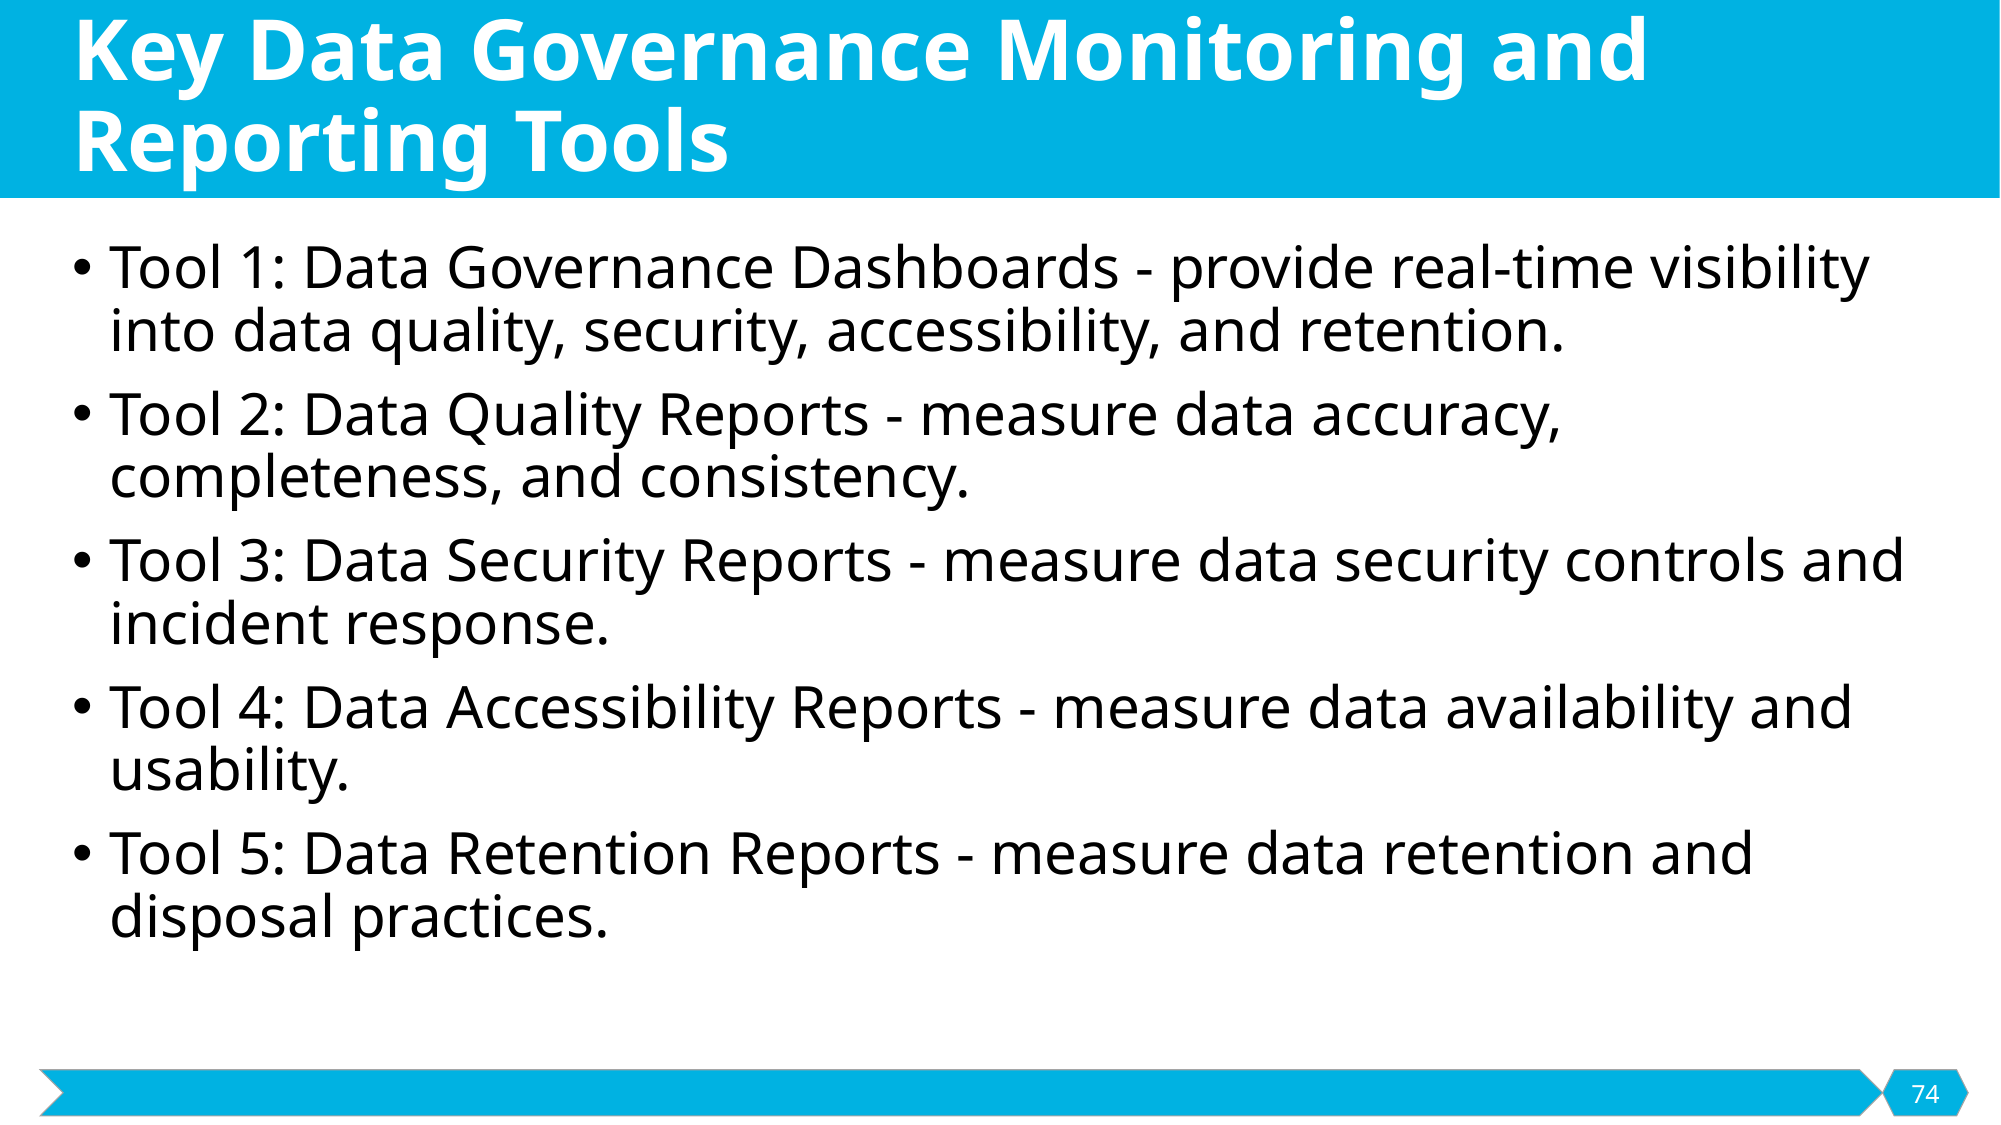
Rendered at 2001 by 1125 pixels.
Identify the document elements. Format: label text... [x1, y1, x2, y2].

slide_number 74 [1882, 1065, 1969, 1125]
title Key Data Governance Monitoring and Reporting Tools [56, 0, 1969, 199]
list Tool 1: Data Governance Dashboards - provide real-time visibility into data quality, security, accessibility, and retention. Tool 2: Data Quality Reports - measure data accuracy, completeness, and consistency. Tool 3: Data Security Reports - measure data security controls and incident response. Tool 4: Data Accessibility Reports - measure data availability and usability. Tool 5: Data Retention Reports - measure data retention and disposal practices. [56, 230, 1969, 1010]
